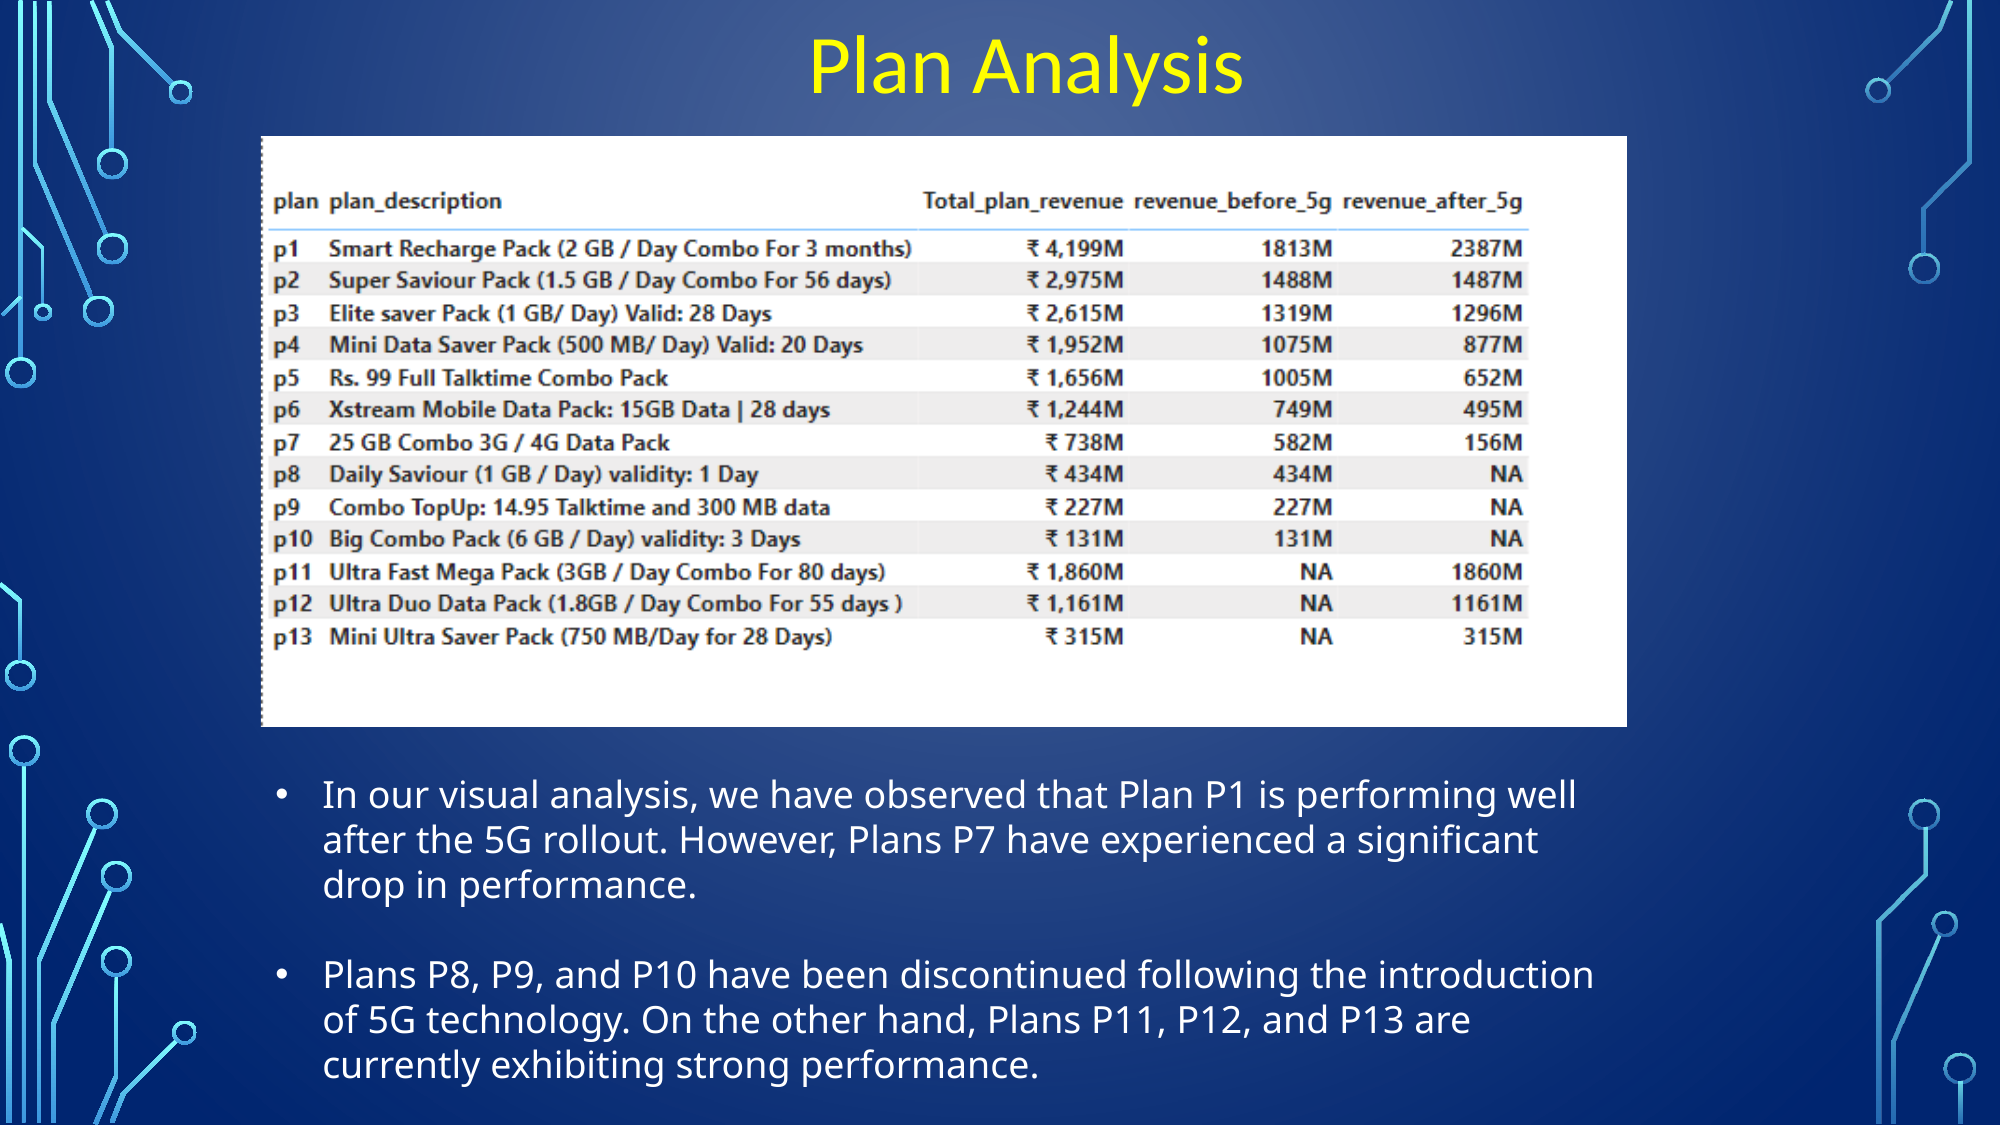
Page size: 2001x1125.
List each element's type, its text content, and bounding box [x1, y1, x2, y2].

text_box Plan Analysis [687, 11, 1367, 109]
text_box In our visual analysis, we have observed that Plan P1 is performing well after the 5G rollout. However, Plans P7 have experienced a significant drop in performance. Plans P8, P9, and P10 have been discontinued following the introduction of 5G technology. On the other hand, Plans P11, P12, and P13 are currently exhibiting strong performance. [260, 782, 1627, 1076]
picture [260, 135, 1628, 728]
